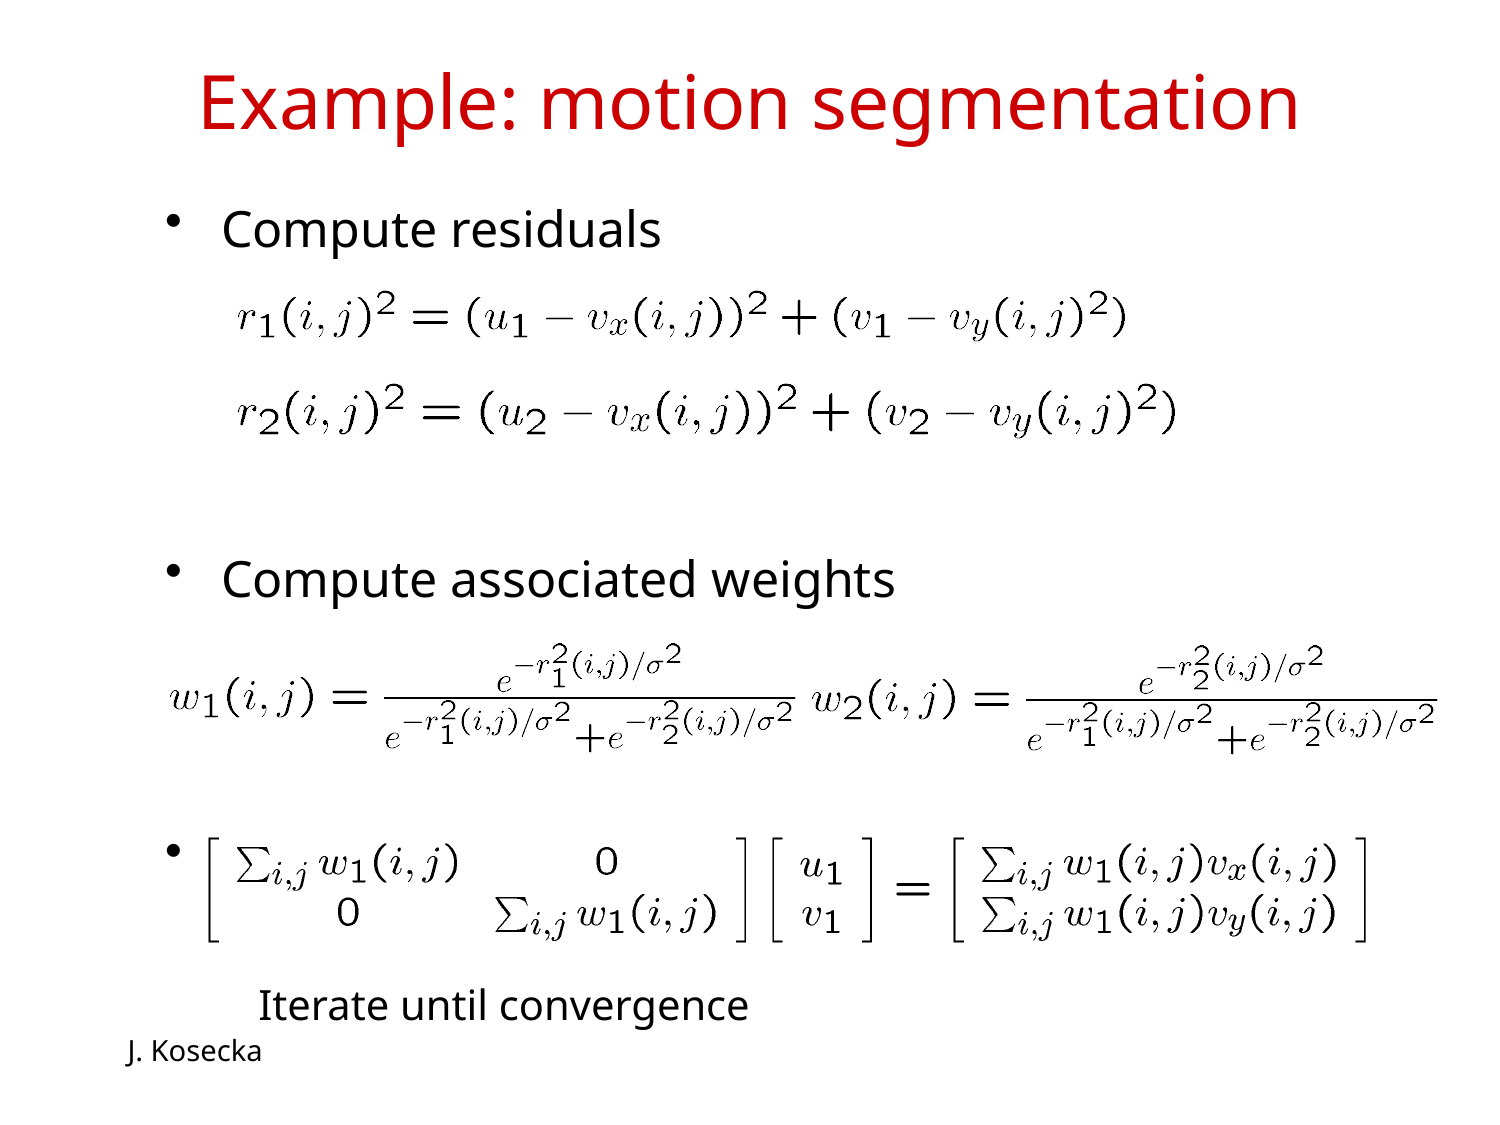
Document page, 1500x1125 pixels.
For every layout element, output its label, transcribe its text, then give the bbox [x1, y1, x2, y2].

title Example: motion segmentation [112, 6, 1388, 194]
picture [169, 643, 797, 754]
text_box Iterate until convergence [243, 971, 766, 1037]
picture [208, 837, 1366, 944]
list Compute residuals Compute associated weights M-step analogous to line fitting [150, 189, 1325, 965]
slide_number J. Kosecka [112, 1025, 415, 1100]
picture [811, 645, 1439, 756]
picture [237, 382, 1175, 439]
picture [237, 289, 1125, 342]
